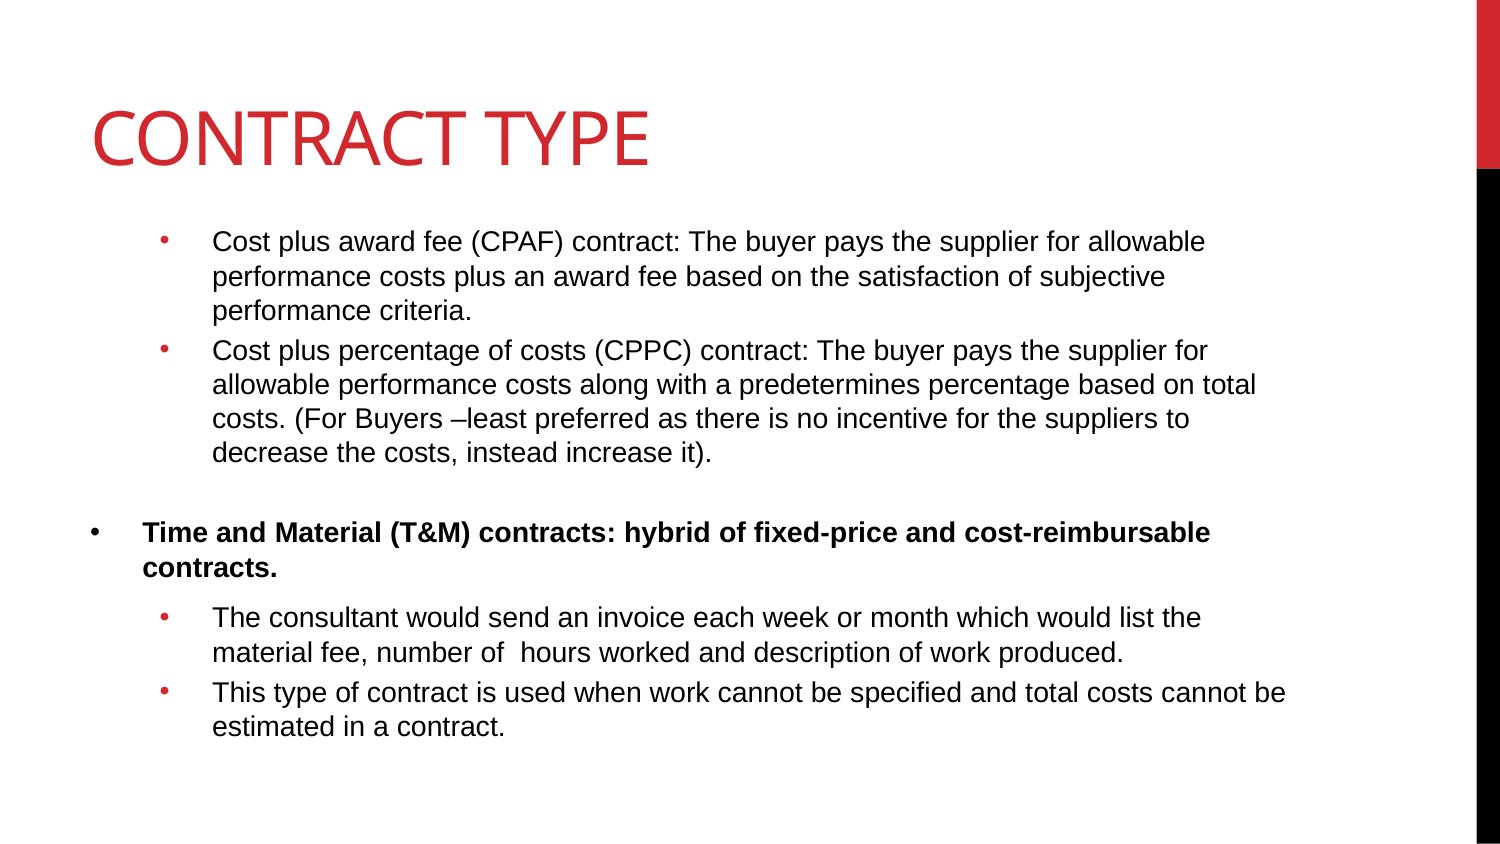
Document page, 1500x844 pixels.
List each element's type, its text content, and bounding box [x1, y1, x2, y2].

list Cost plus award fee (CPAF) contract: The buyer pays the supplier for allowable performance costs plus an award fee based on the satisfaction of subjective performance criteria. Cost plus percentage of costs (CPPC) contract: The buyer pays the supplier for allowable performance costs along with a predetermines percentage based on total costs. (For Buyers –least preferred as there is no incentive for the suppliers to decrease the costs, instead increase it). Time and Material (T&M) contracts: hybrid of fixed-price and cost-reimbursable contracts. The consultant would send an invoice each week or month which would list the material fee, number of hours worked and description of work produced. This type of contract is used when work cannot be specified and total costs cannot be estimated in a contract. [75, 215, 1325, 754]
title Contract Type [75, 18, 1025, 188]
